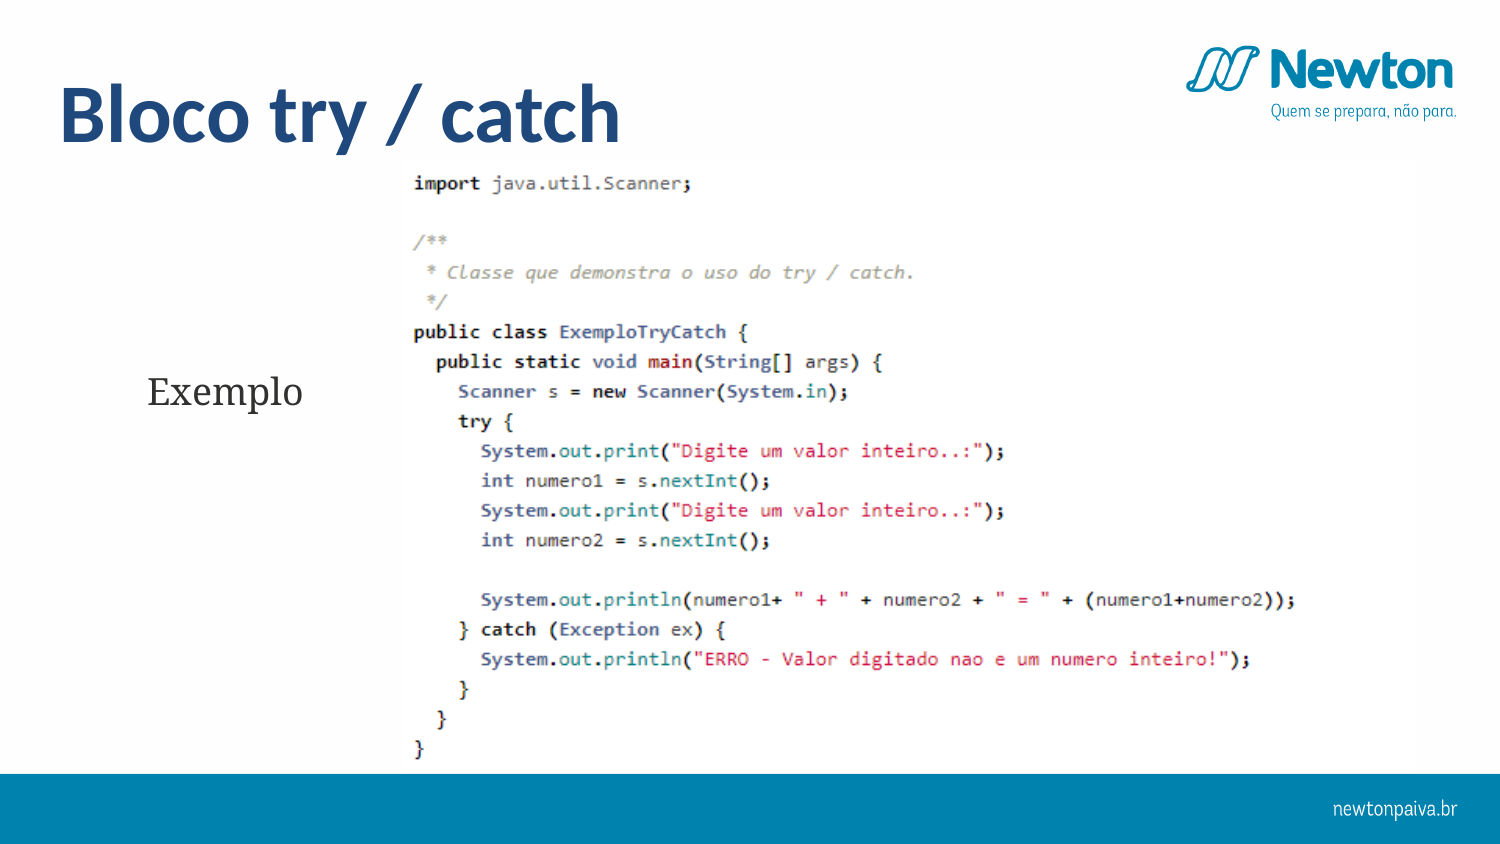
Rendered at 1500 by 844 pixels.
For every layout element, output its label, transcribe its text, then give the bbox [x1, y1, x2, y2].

picture [0, 0, 1500, 773]
text_box Exemplo [132, 360, 319, 421]
text_box Bloco try / catch [45, 51, 1105, 267]
